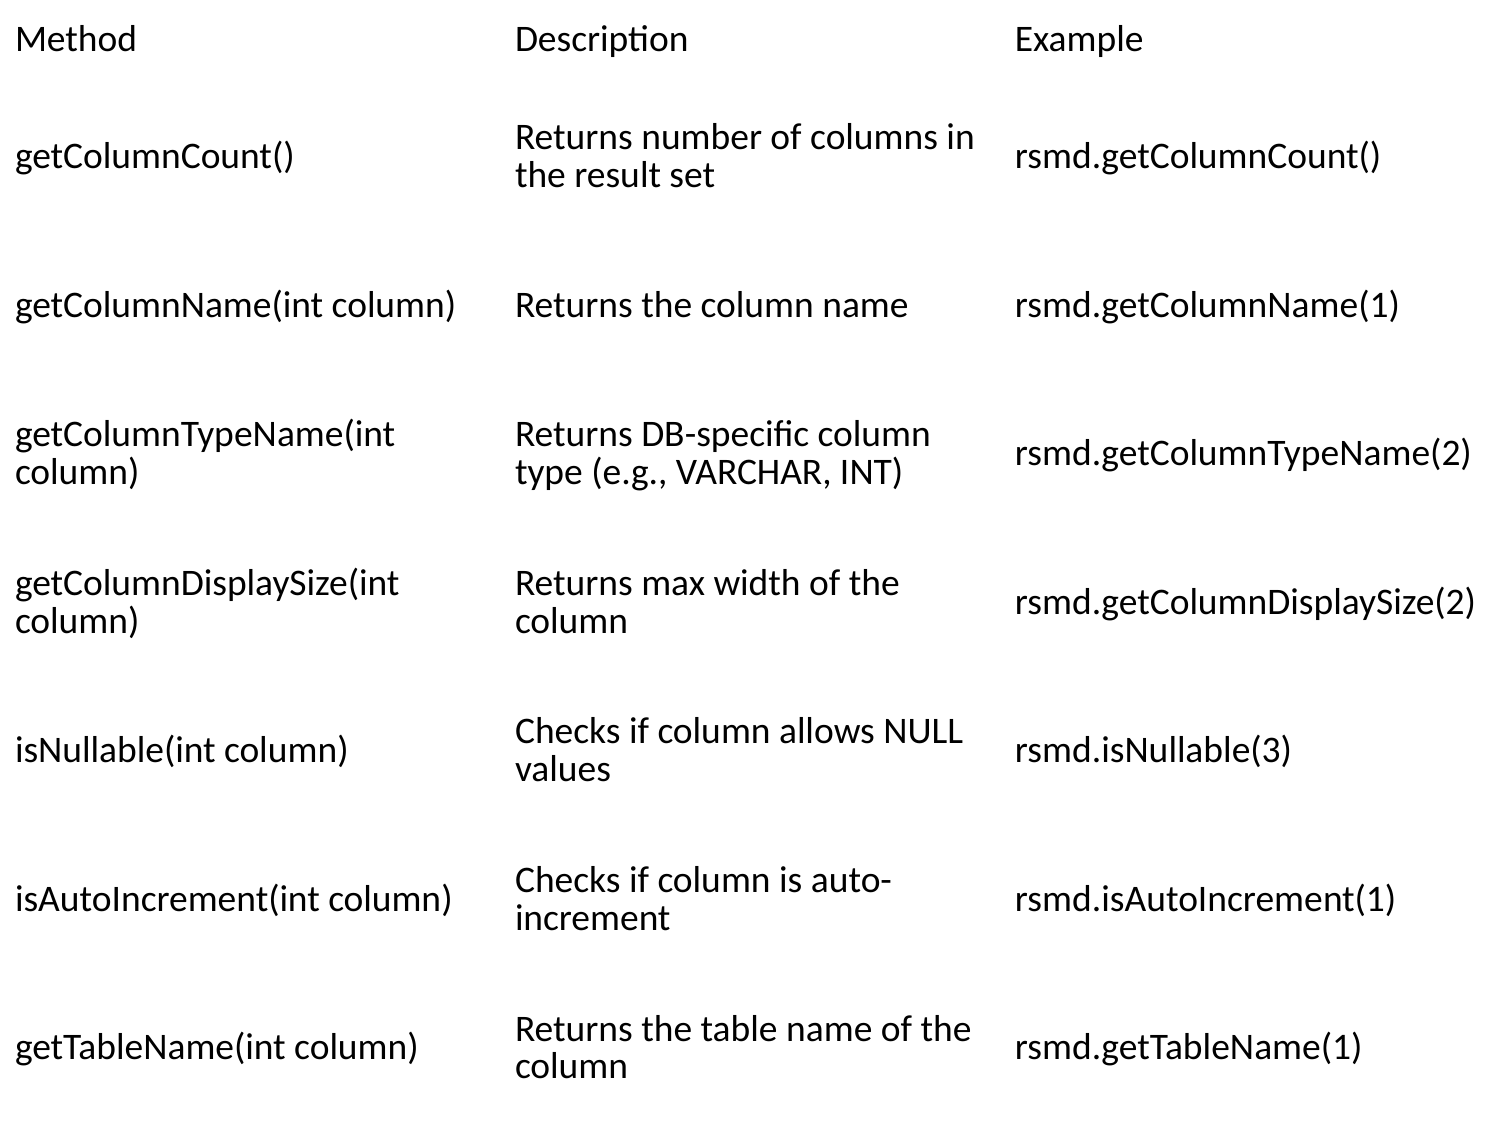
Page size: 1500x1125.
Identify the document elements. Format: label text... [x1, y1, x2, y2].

table_cell Returns the table name of the column [500, 976, 1000, 1125]
table_cell Returns DB-specific column type (e.g., VARCHAR, INT) [500, 382, 1000, 531]
table_cell isNullable(int column) [0, 679, 500, 828]
table_cell Checks if column is auto-increment [500, 828, 1000, 976]
table_cell getColumnTypeName(int column) [0, 382, 500, 531]
table_cell rsmd.getTableName(1) [1000, 976, 1500, 1125]
table_cell rsmd.getColumnDisplaySize(2) [1000, 531, 1500, 679]
table_cell rsmd.getColumnName(1) [1000, 233, 1500, 382]
table_cell getTableName(int column) [0, 976, 500, 1125]
table_header Description [500, 0, 1000, 85]
table_cell rsmd.isAutoIncrement(1) [1000, 828, 1500, 976]
table_cell Returns number of columns in the result set [500, 85, 1000, 233]
table_cell rsmd.isNullable(3) [1000, 679, 1500, 828]
table_header Example [1000, 0, 1500, 85]
table_cell getColumnName(int column) [0, 233, 500, 382]
table_cell rsmd.getColumnCount() [1000, 85, 1500, 233]
table_cell Returns max width of the column [500, 531, 1000, 679]
table_cell Checks if column allows NULL values [500, 679, 1000, 828]
table_cell getColumnDisplaySize(int column) [0, 531, 500, 679]
table_cell rsmd.getColumnTypeName(2) [1000, 382, 1500, 531]
table_cell isAutoIncrement(int column) [0, 828, 500, 976]
table_header Method [0, 0, 500, 85]
table_cell Returns the column name [500, 233, 1000, 382]
table_cell getColumnCount() [0, 85, 500, 233]
